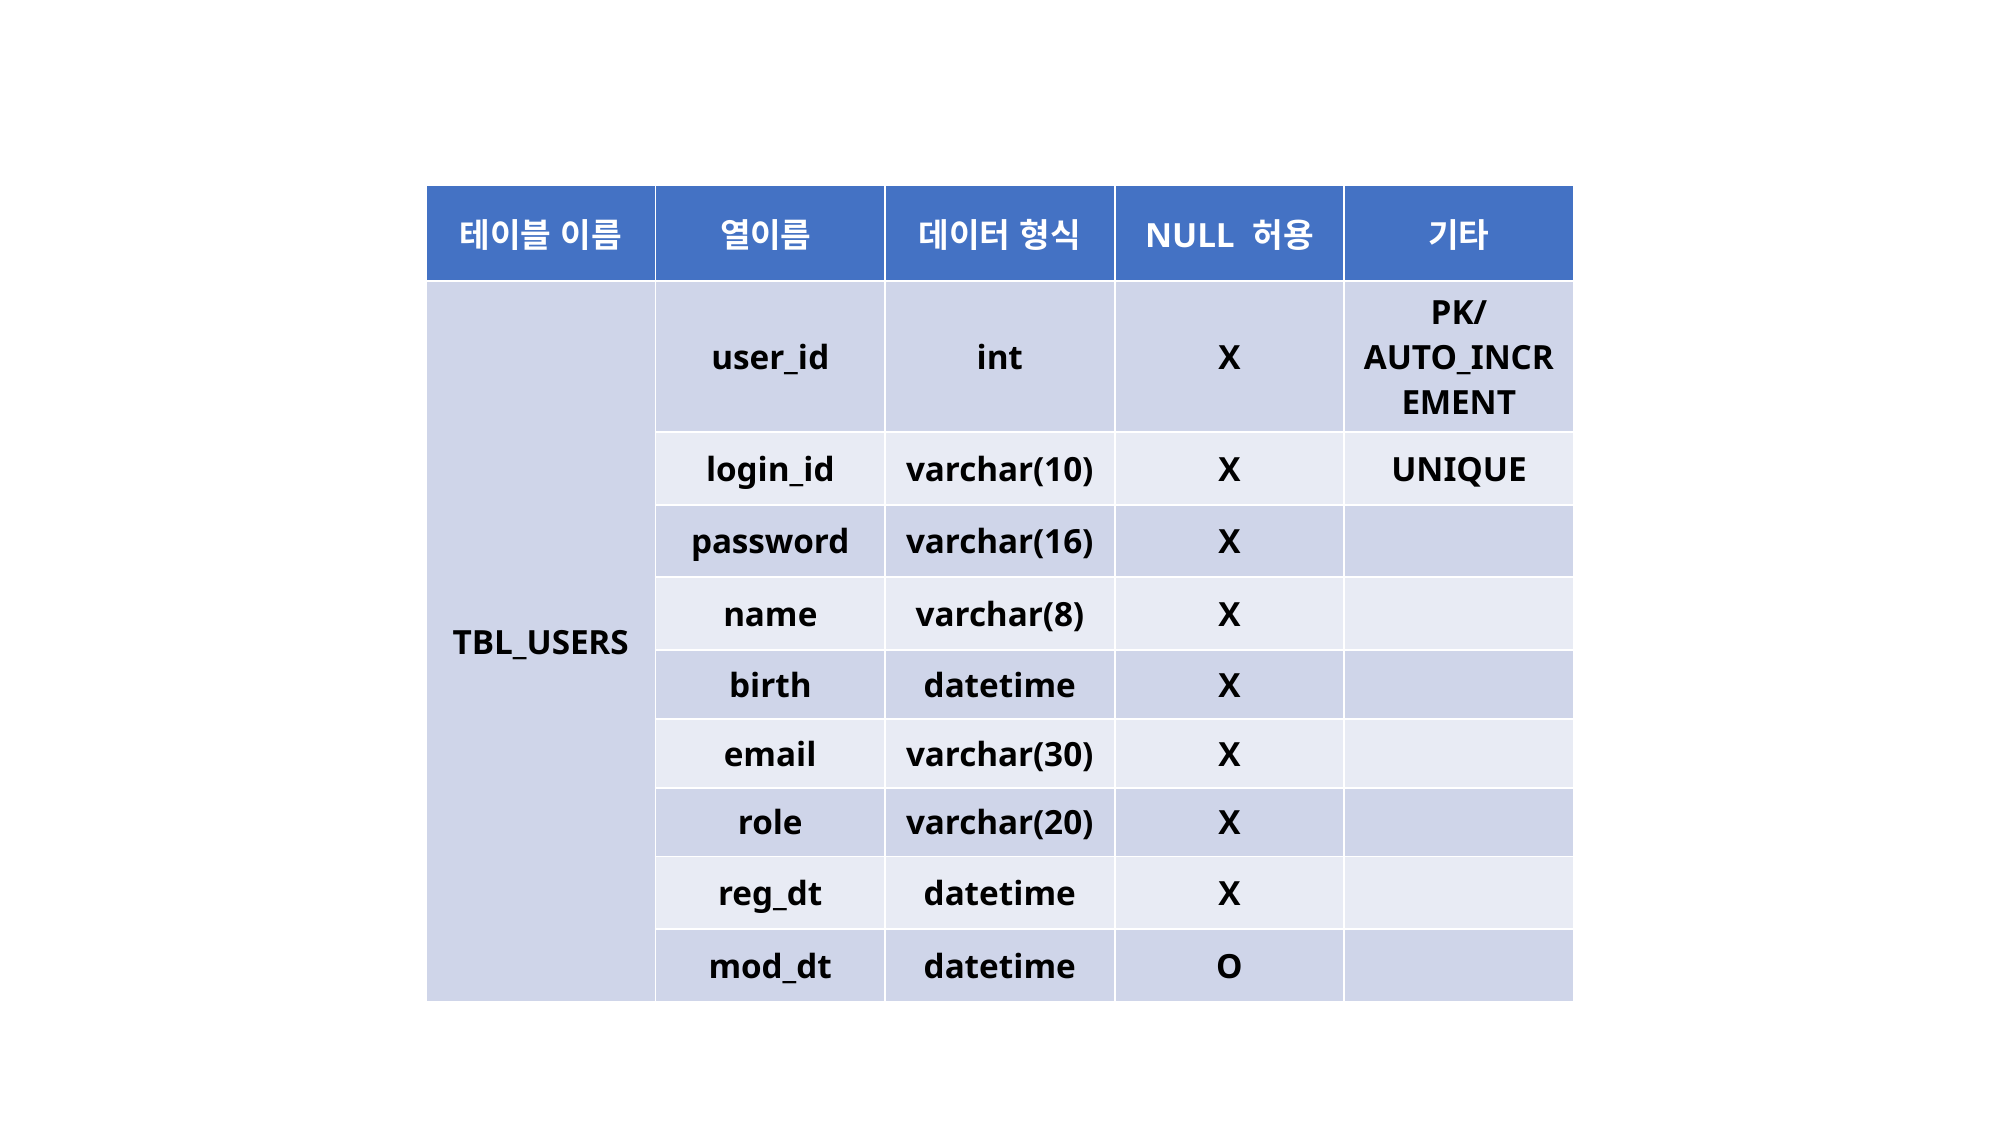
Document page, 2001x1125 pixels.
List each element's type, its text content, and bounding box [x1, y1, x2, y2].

table_header 테이블 이름 [427, 186, 655, 280]
table_cell [1345, 651, 1573, 718]
table_cell X [1116, 789, 1343, 856]
table_cell X [1116, 506, 1343, 576]
table_cell user_id [656, 282, 884, 431]
table_cell varchar(30) [886, 720, 1114, 787]
table_cell datetime [886, 857, 1114, 928]
table_cell varchar(8) [886, 578, 1114, 649]
table_cell [1345, 930, 1573, 1001]
table_header 기타 [1345, 186, 1573, 280]
table_cell birth [656, 651, 884, 718]
table_cell [1345, 578, 1573, 649]
table_cell X [1116, 282, 1343, 431]
table_cell reg_dt [656, 857, 884, 928]
table_cell datetime [886, 930, 1114, 1001]
table_cell X [1116, 433, 1343, 504]
table_cell UNIQUE [1345, 433, 1573, 504]
table_cell [1345, 720, 1573, 787]
table_cell PK/AUTO_INCREMENT [1345, 282, 1573, 431]
table_cell [1345, 789, 1573, 856]
table_cell [1345, 857, 1573, 928]
table_cell TBL_USERS [427, 282, 655, 1001]
table_cell varchar(16) [886, 506, 1114, 576]
table_cell varchar(10) [886, 433, 1114, 504]
table_cell O [1116, 930, 1343, 1001]
table_header NULL 허용 [1116, 186, 1343, 280]
table_cell email [656, 720, 884, 787]
table_cell int [886, 282, 1114, 431]
table_cell X [1116, 857, 1343, 928]
table_header 데이터 형식 [886, 186, 1114, 280]
table_cell [1345, 506, 1573, 576]
table_cell name [656, 578, 884, 649]
table_cell datetime [886, 651, 1114, 718]
table_cell X [1116, 578, 1343, 649]
table_header 열이름 [656, 186, 884, 280]
table_cell password [656, 506, 884, 576]
table_cell role [656, 789, 884, 856]
table_cell X [1116, 720, 1343, 787]
table_cell mod_dt [656, 930, 884, 1001]
table_cell login_id [656, 433, 884, 504]
table_cell X [1116, 651, 1343, 718]
table_cell varchar(20) [886, 789, 1114, 856]
